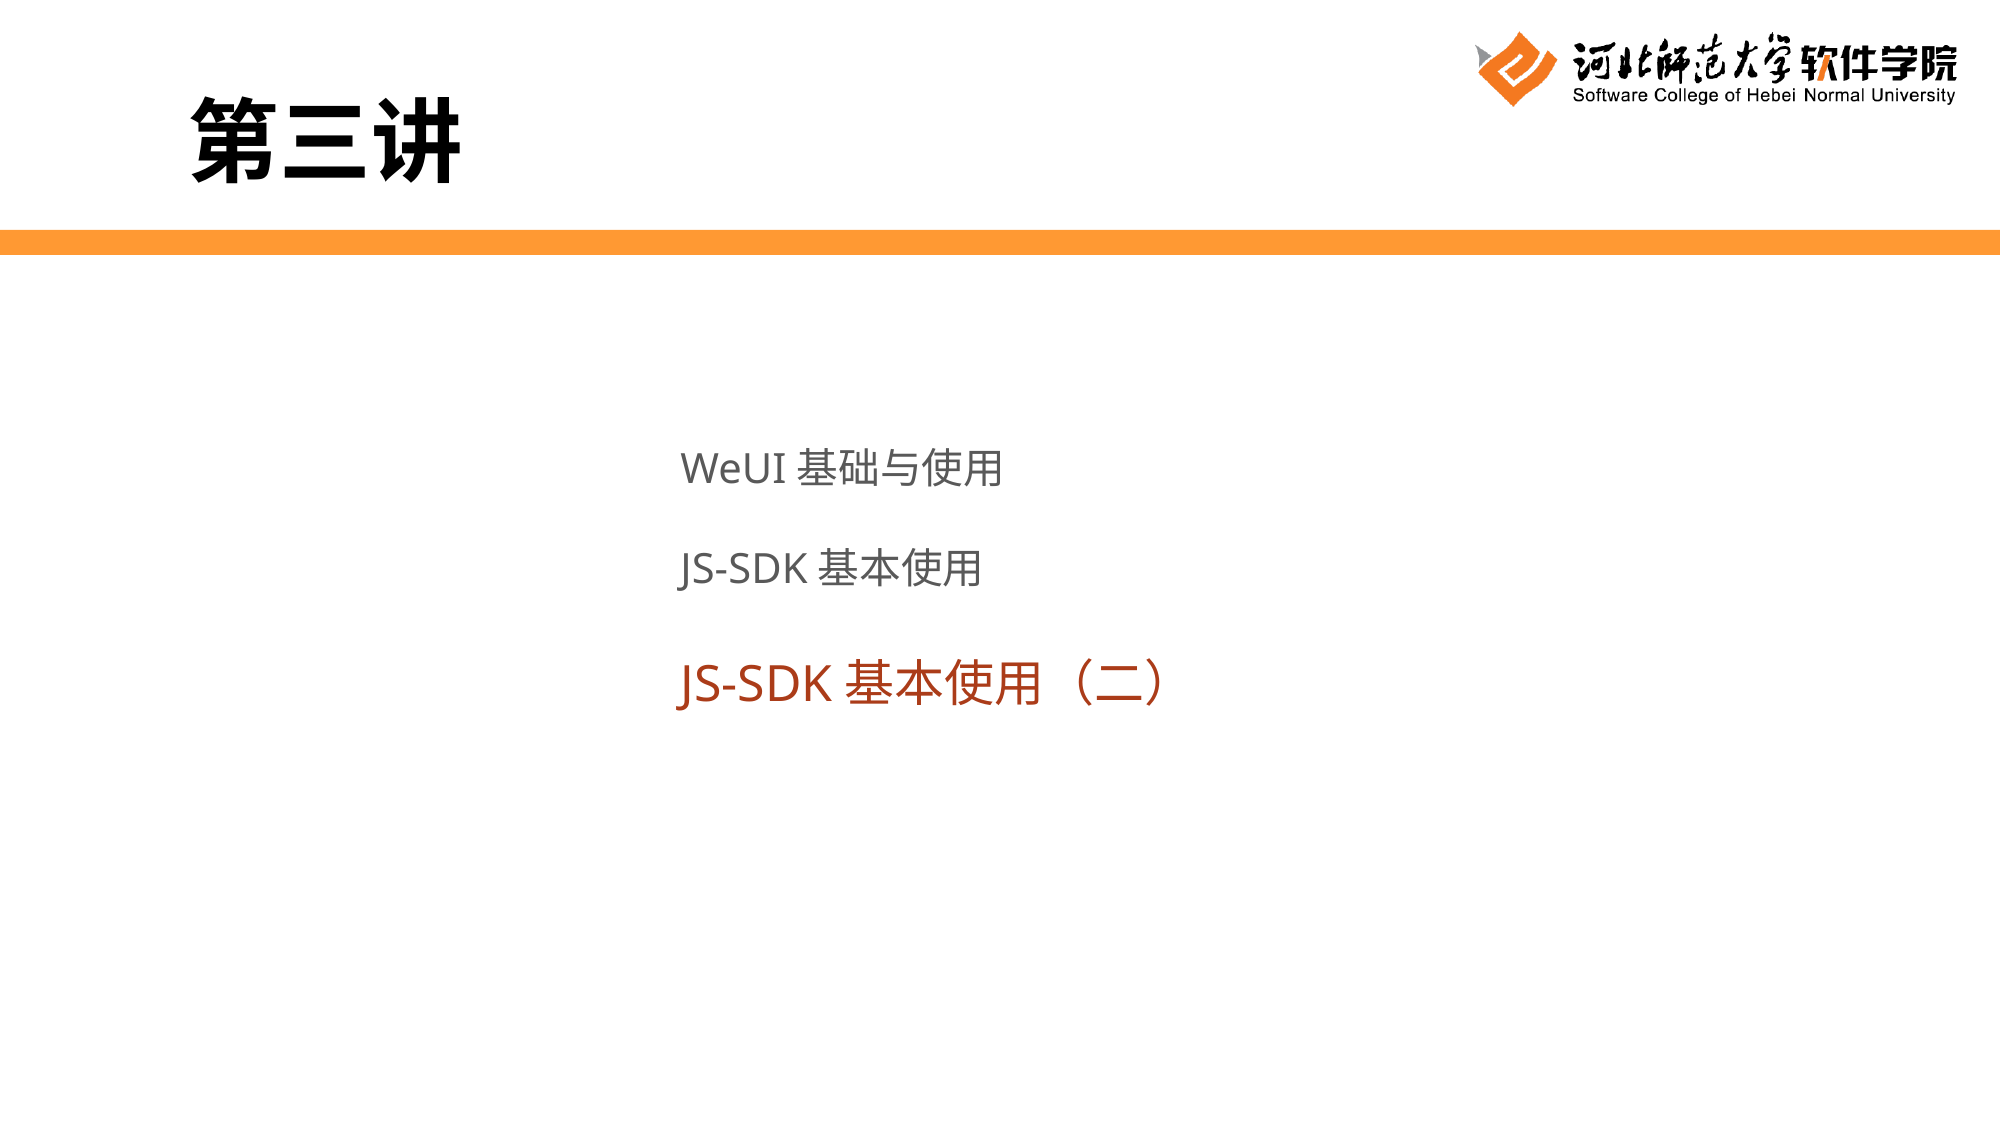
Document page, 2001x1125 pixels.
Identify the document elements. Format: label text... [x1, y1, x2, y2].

picture [1475, 31, 1957, 107]
text_box WeUI基础与使用 JS-SDK基本使用 JS-SDK基本使用（二） [665, 384, 1550, 720]
list 第三讲 [172, 89, 1372, 202]
